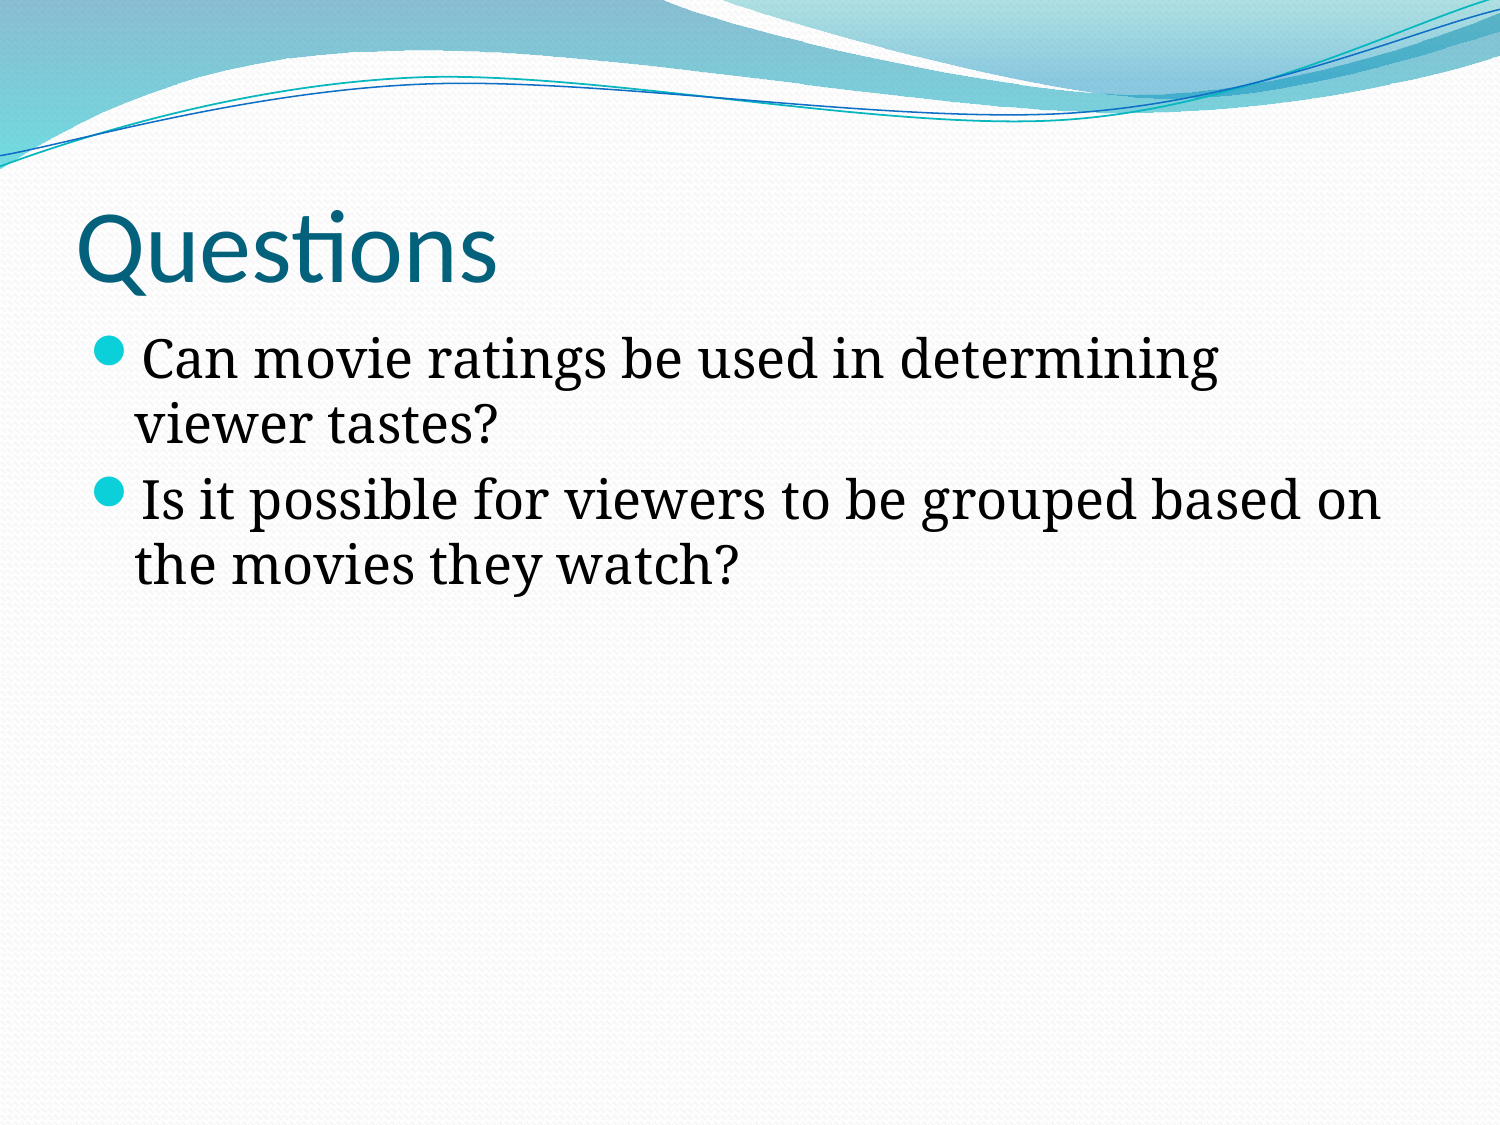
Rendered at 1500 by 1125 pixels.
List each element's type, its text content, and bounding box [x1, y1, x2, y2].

title Questions [75, 115, 1425, 303]
list Can movie ratings be used in determining viewer tastes? Is it possible for viewers to be grouped based on the movies they watch? [75, 317, 1425, 1038]
